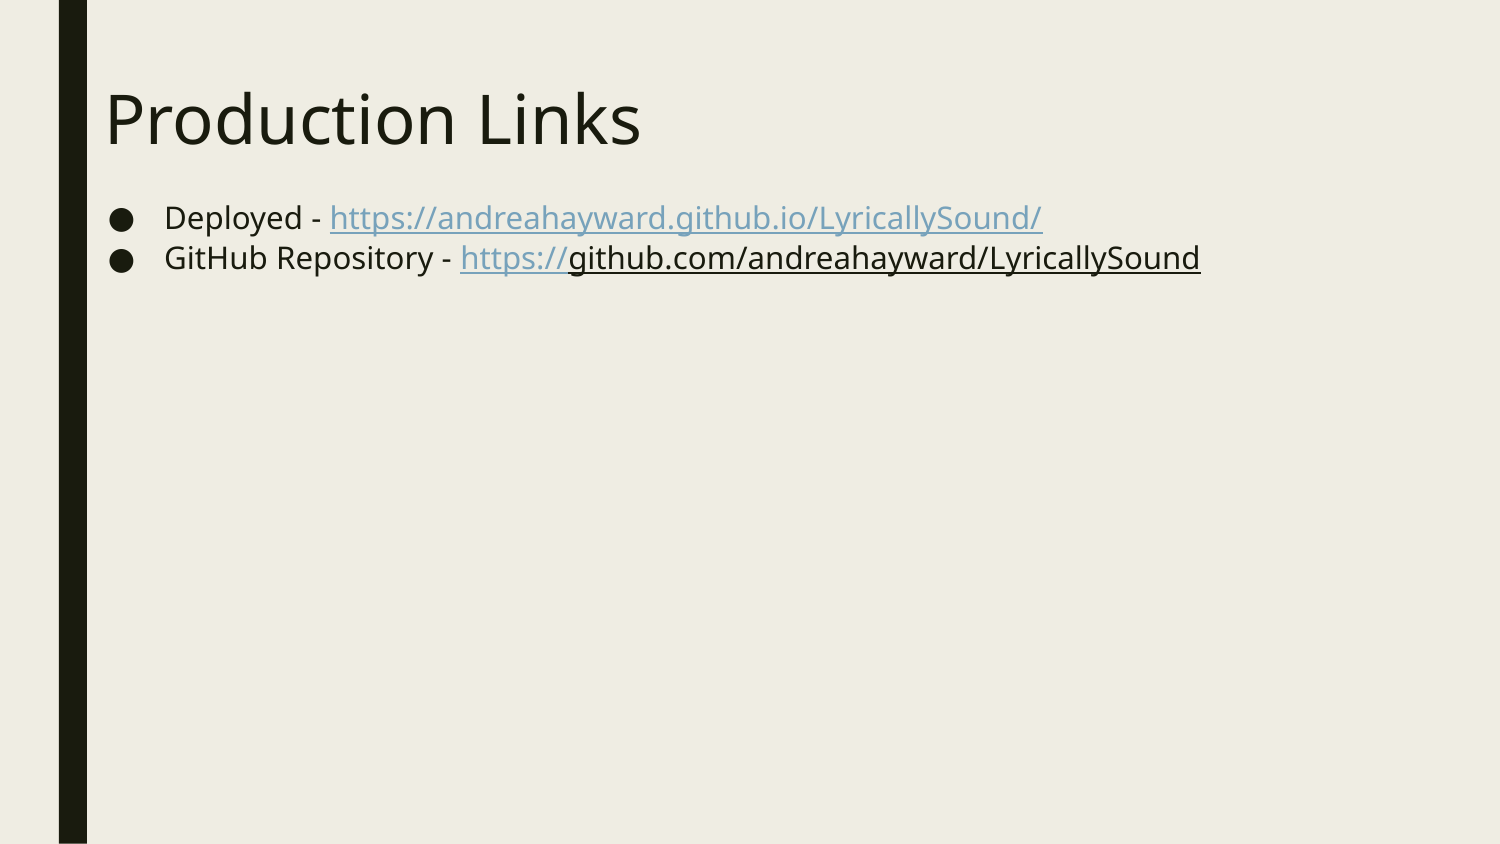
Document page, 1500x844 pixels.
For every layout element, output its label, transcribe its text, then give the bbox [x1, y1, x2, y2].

list Deployed - https://andreahayward.github.io/LyricallySound/ GitHub Repository - https://github.com/andreahayward/LyricallySound [74, 183, 1472, 744]
title Production Links [89, 70, 1488, 165]
